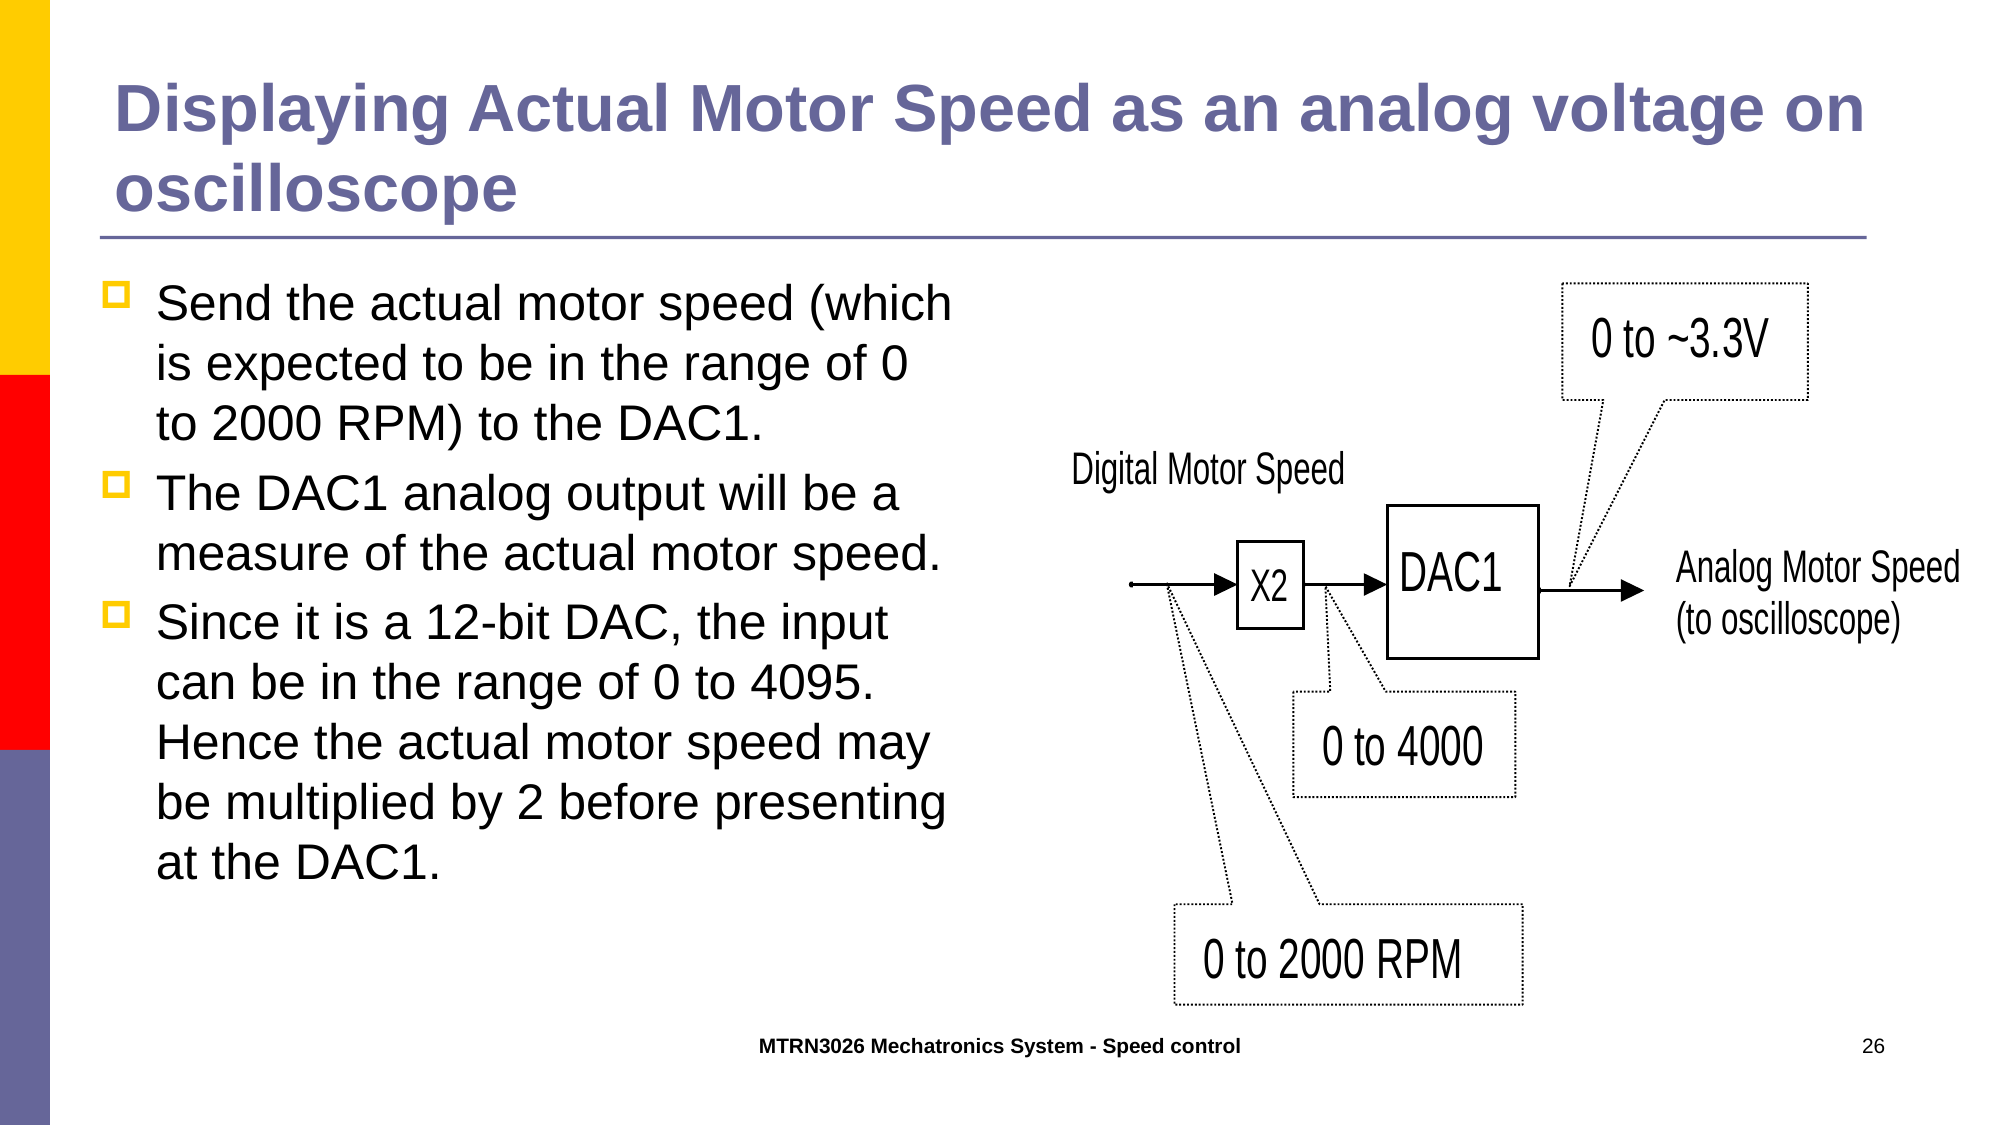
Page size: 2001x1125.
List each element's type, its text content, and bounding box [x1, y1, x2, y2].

text_box [249, 341, 281, 403]
footer MTRN3026 Mechatronics System - Speed control [683, 1024, 1317, 1101]
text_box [1070, 278, 1963, 1006]
title Displaying Actual Motor Speed as an analog voltage on oscilloscope [99, 45, 1901, 233]
slide_number 26 [1433, 1024, 1901, 1101]
list Send the actual motor speed (which is expected to be in the range of 0 to 2000 RPM) to the DAC1. The DAC1 analog output will be a measure of the actual motor speed. Since it is a 12-bit DAC, the input can be in the range of 0 to 4095. Hence the actual motor speed may be multiplied by 2 before presenting at the DAC1. [84, 262, 977, 1006]
